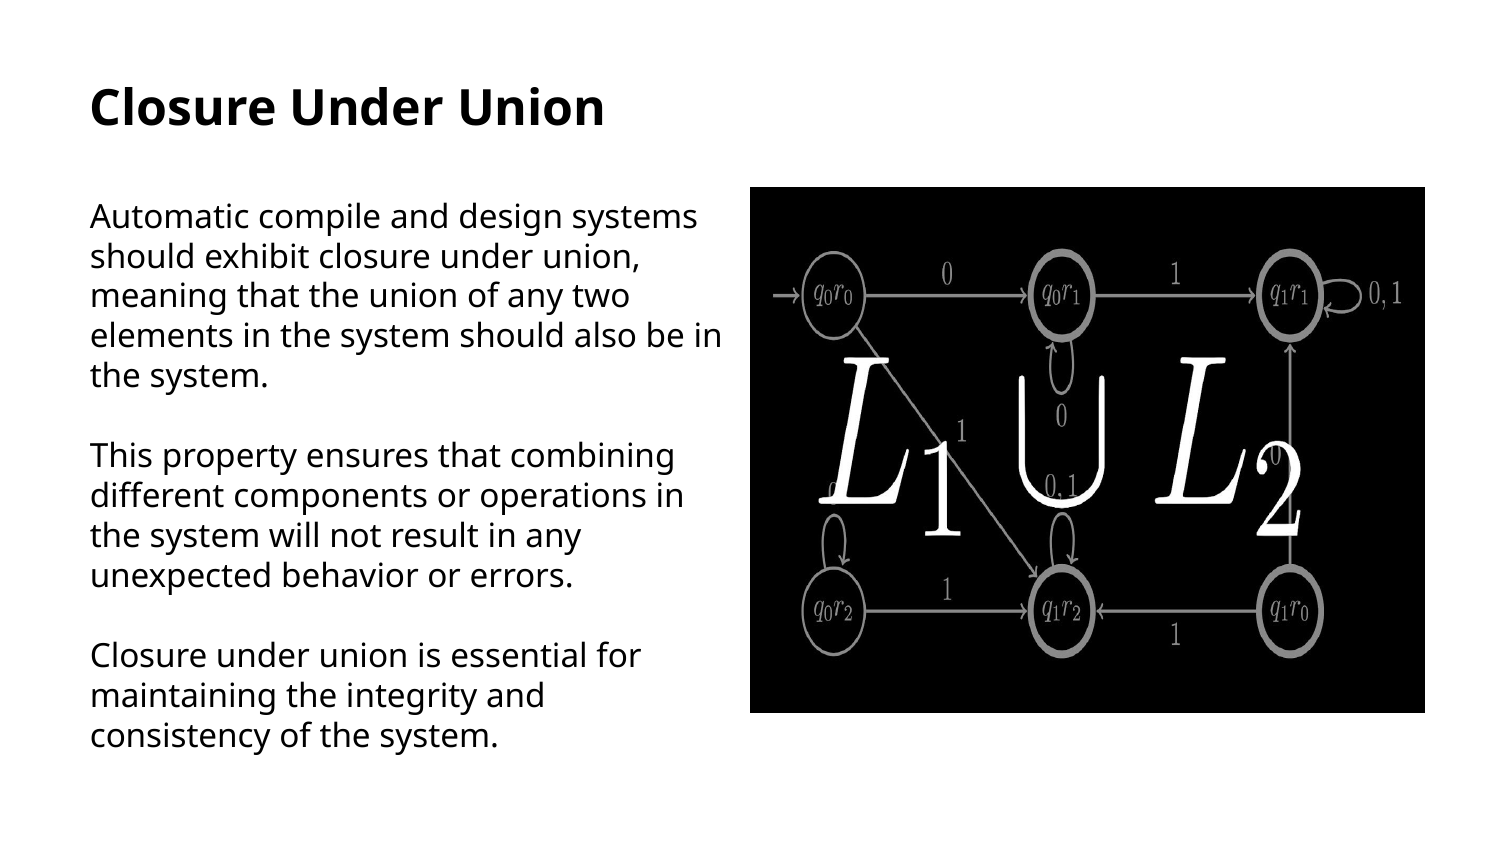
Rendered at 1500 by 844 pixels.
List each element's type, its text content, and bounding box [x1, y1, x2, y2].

text_box Closure Under Union [74, 37, 1425, 173]
text_box Automatic compile and design systems should exhibit closure under union, meaning that the union of any two elements in the system should also be in the system. This property ensures that combining different components or operations in the system will not result in any unexpected behavior or errors. Closure under union is essential for maintaining the integrity and consistency of the system. [74, 187, 749, 713]
picture [749, 187, 1425, 713]
